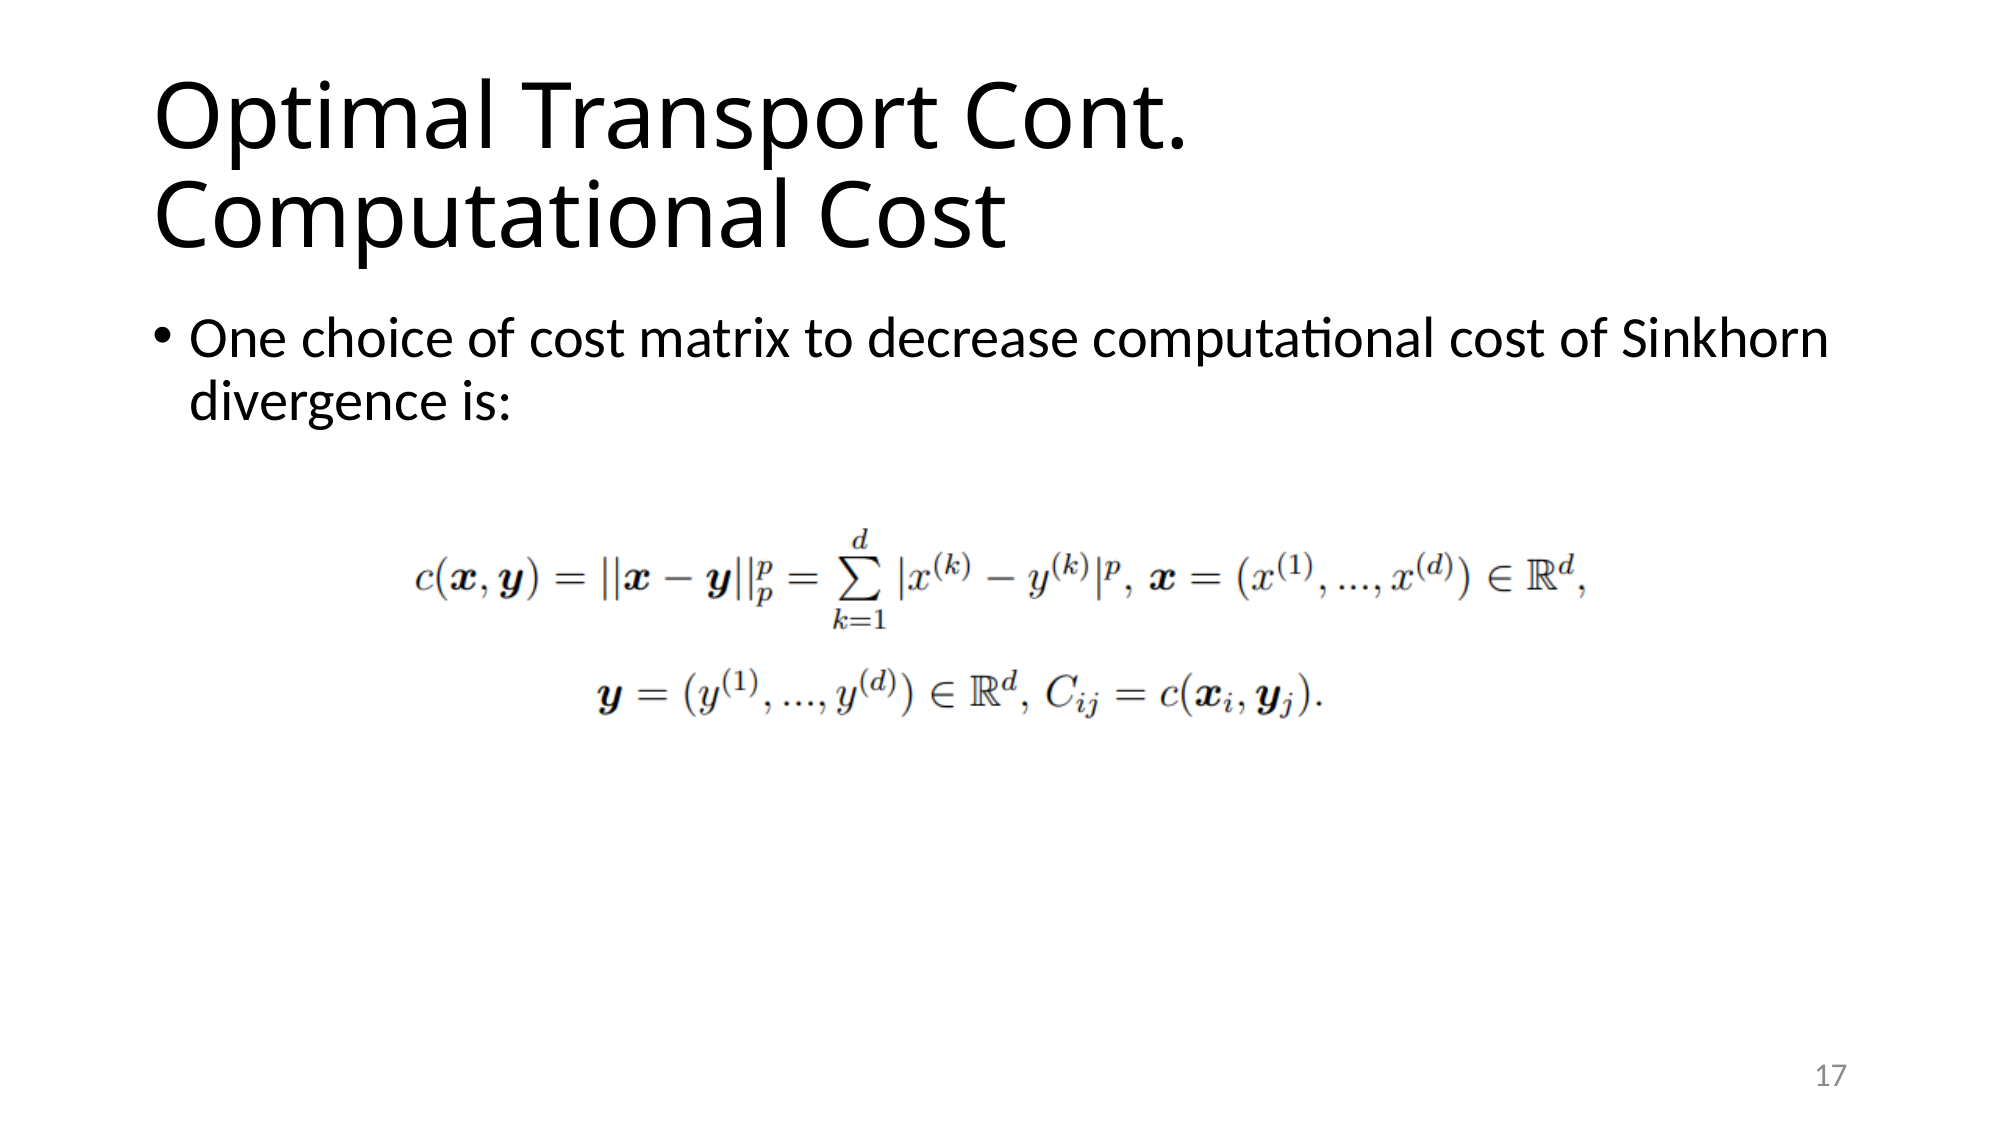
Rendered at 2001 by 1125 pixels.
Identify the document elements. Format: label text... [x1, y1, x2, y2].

slide_number 17 [1412, 1042, 1863, 1103]
picture [406, 527, 1593, 739]
title Optimal Transport Cont. Computational Cost [137, 59, 1863, 278]
list One choice of cost matrix to decrease computational cost of Sinkhorn divergence is: [137, 299, 1863, 1014]
